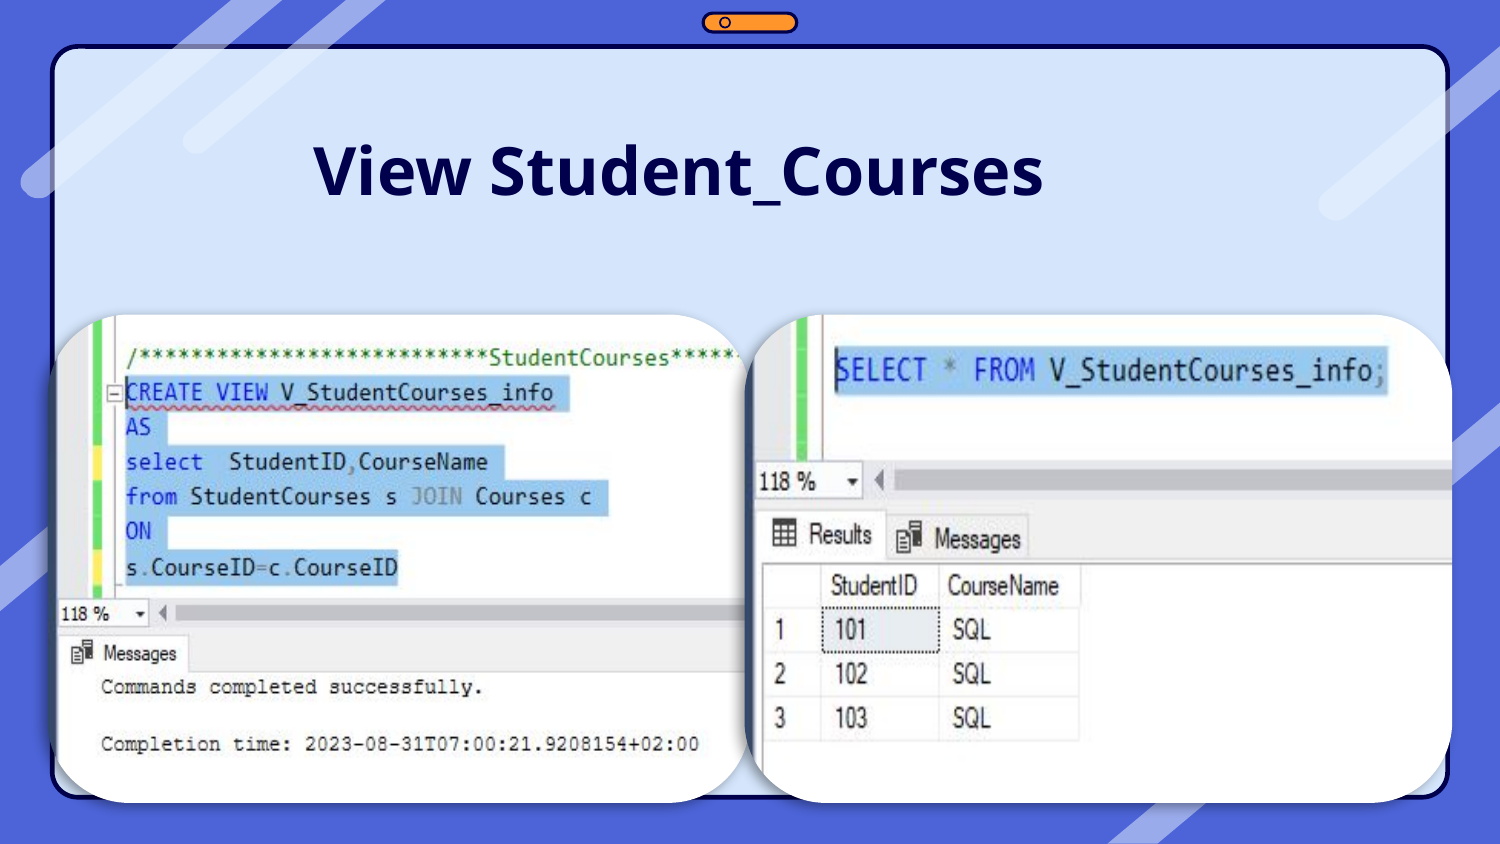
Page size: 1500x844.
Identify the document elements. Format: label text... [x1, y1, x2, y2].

text_box View Student_Courses [47, 113, 1311, 208]
picture [47, 314, 1453, 804]
